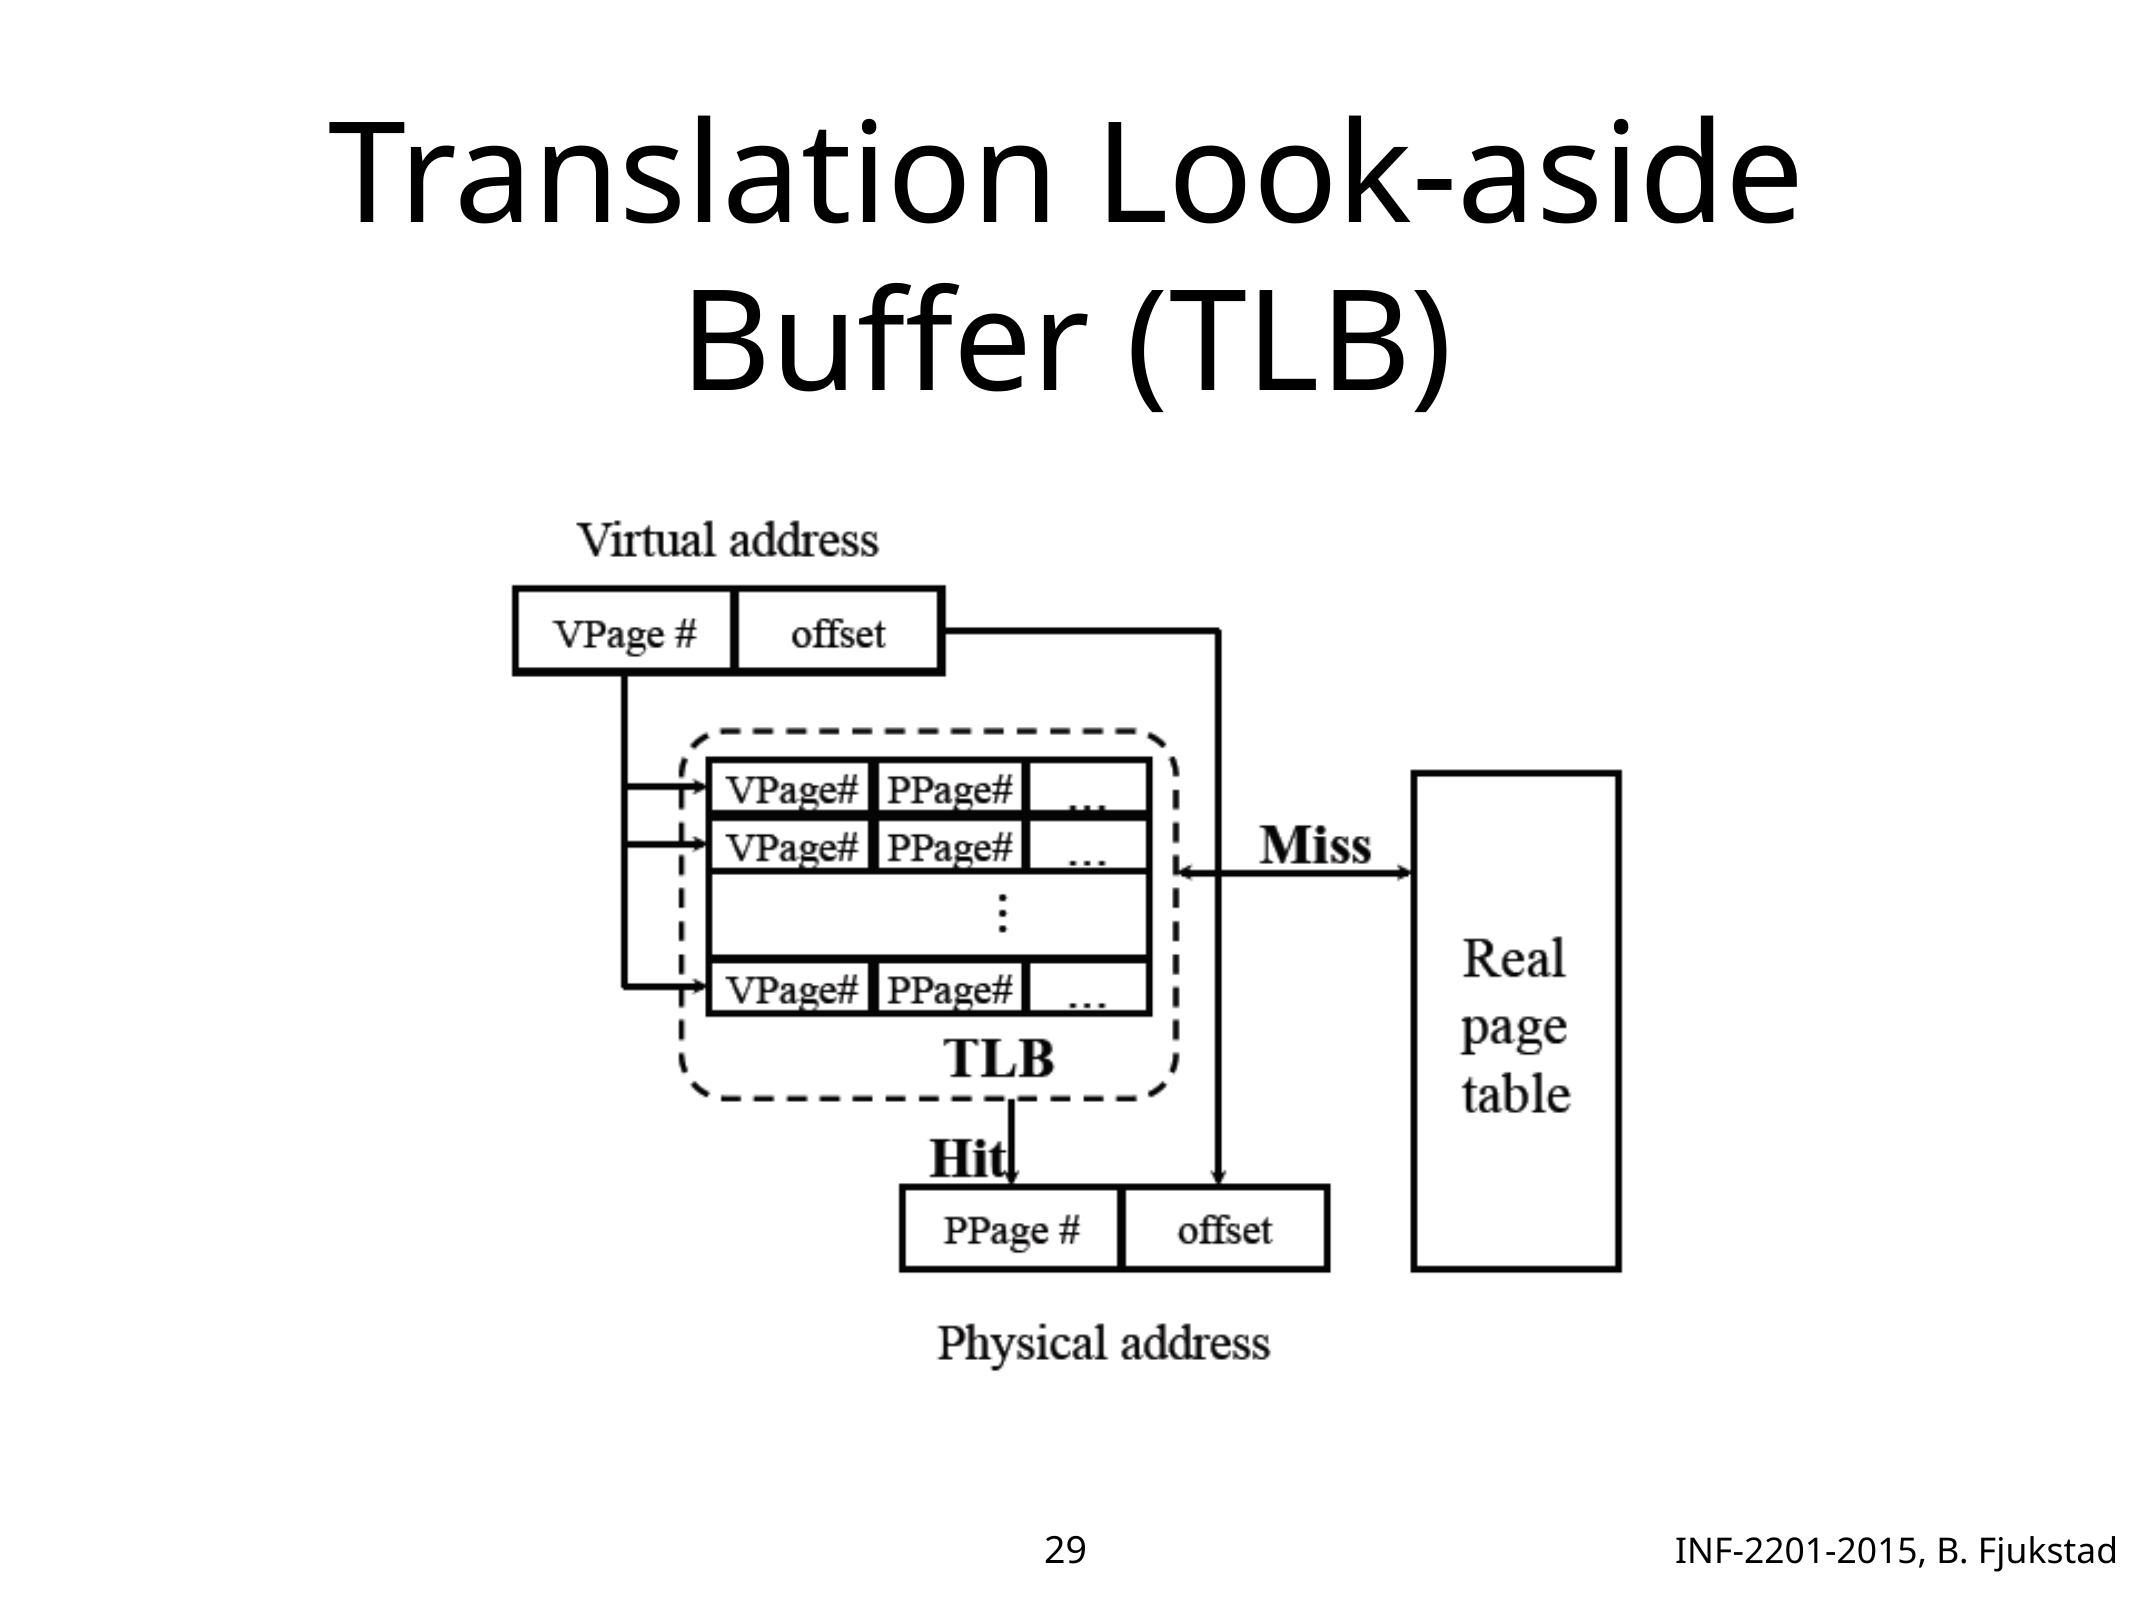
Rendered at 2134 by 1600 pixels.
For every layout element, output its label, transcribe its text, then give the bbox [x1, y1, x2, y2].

title Translation Look-aside Buffer (TLB) [155, 72, 1978, 428]
slide_number 29 [1034, 1517, 1097, 1581]
picture [486, 507, 1647, 1380]
